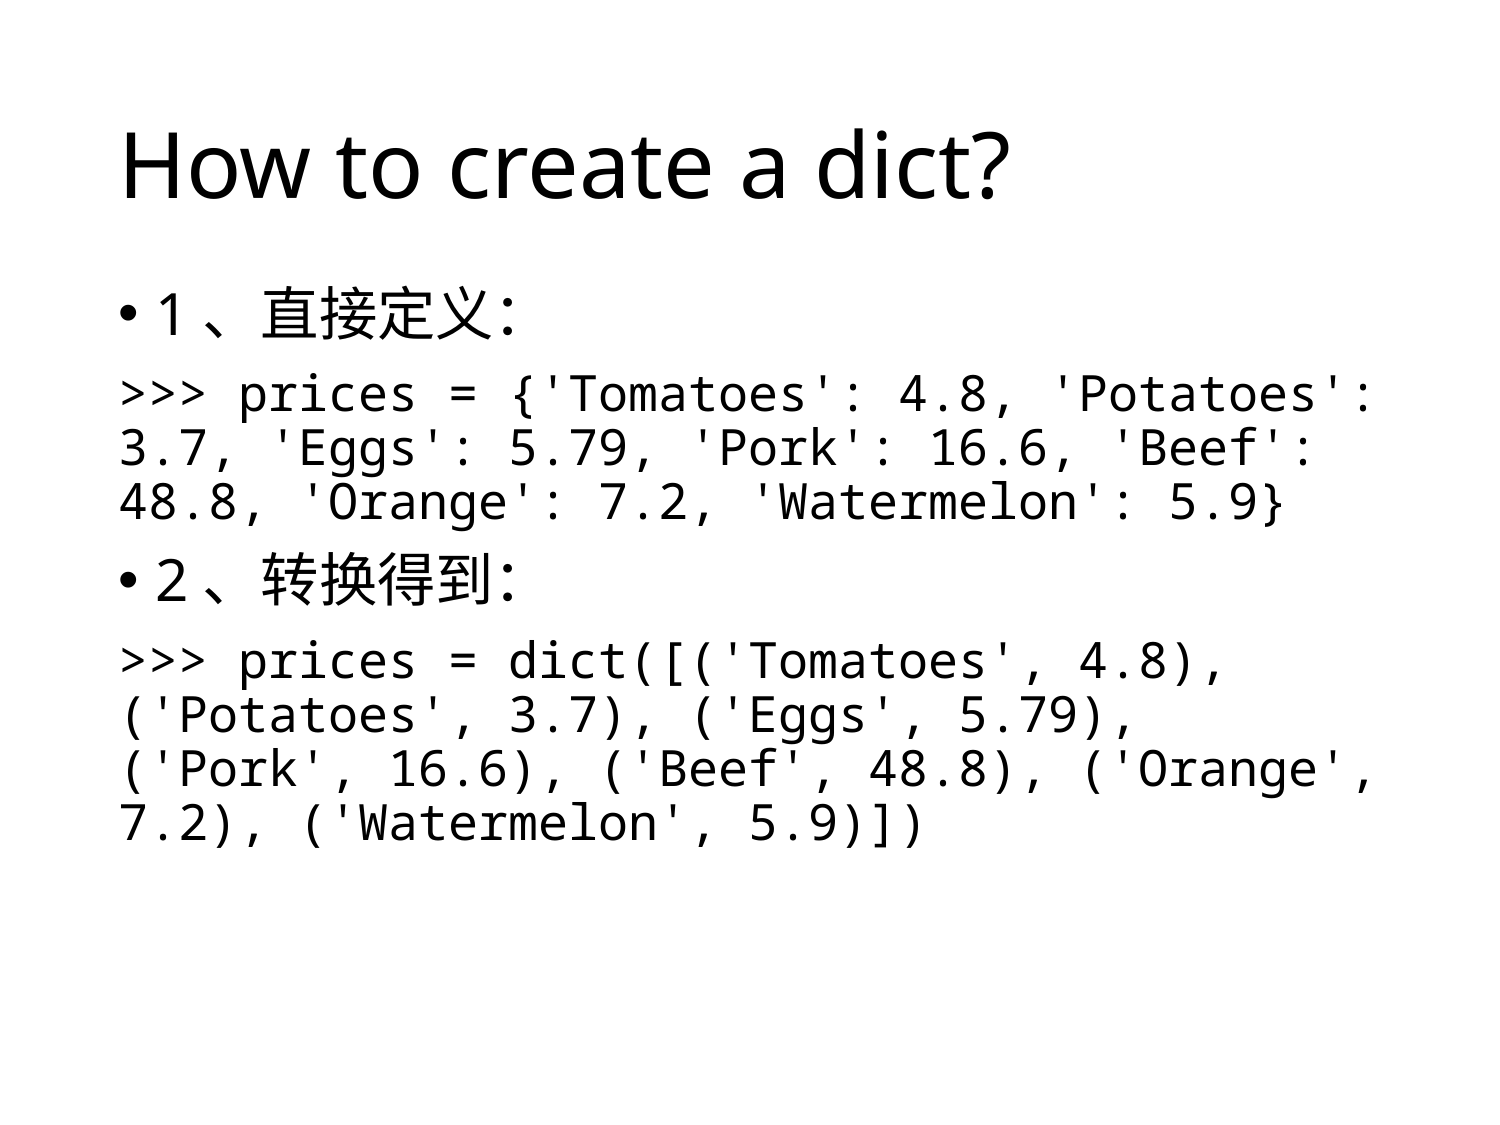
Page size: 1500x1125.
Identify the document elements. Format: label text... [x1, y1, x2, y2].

list 1、直接定义： >>> prices = {'Tomatoes': 4.8, 'Potatoes': 3.7, 'Eggs': 5.79, 'Pork': 16.6, 'Beef': 48.8, 'Orange': 7.2, 'Watermelon': 5.9} 2、转换得到： >>> prices = dict([('Tomatoes', 4.8), ('Potatoes', 3.7), ('Eggs', 5.79), ('Pork', 16.6), ('Beef', 48.8), ('Orange', 7.2), ('Watermelon', 5.9)]) [103, 277, 1407, 992]
title How to create a dict? [103, 59, 1397, 277]
